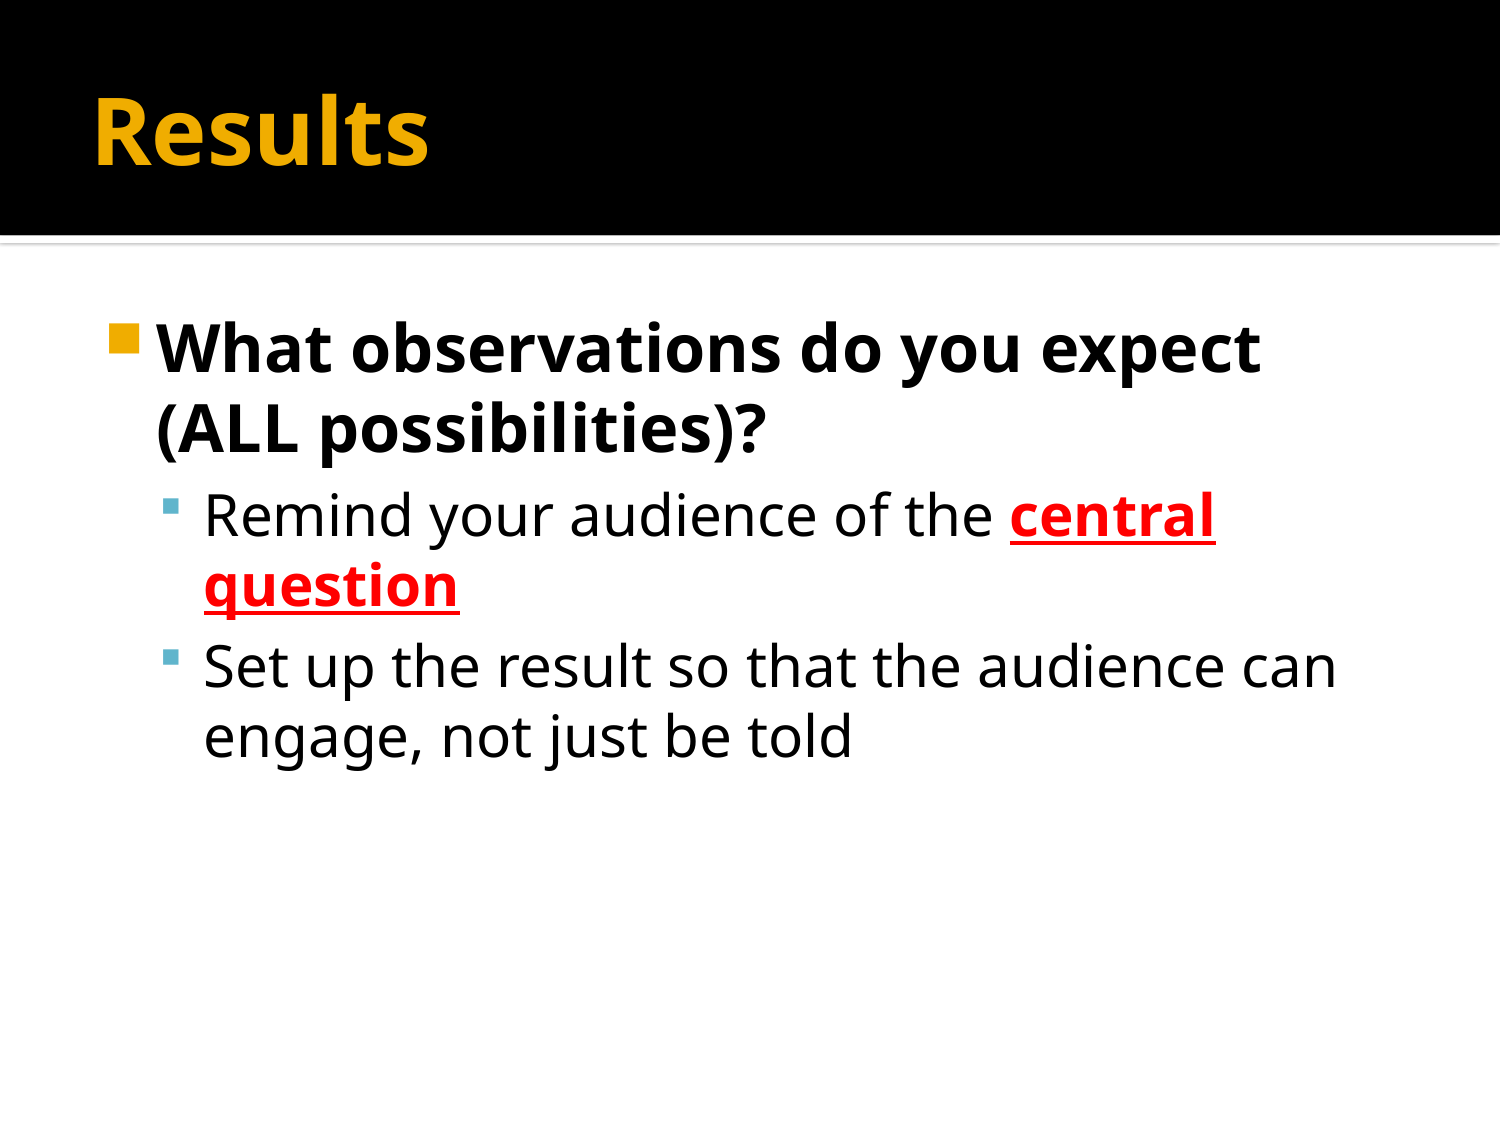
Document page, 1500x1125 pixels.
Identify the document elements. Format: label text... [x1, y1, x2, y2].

list What observations do you expect (ALL possibilities)? Remind your audience of the central question Set up the result so that the audience can engage, not just be told [75, 291, 1425, 1050]
title Results [75, 25, 1425, 231]
